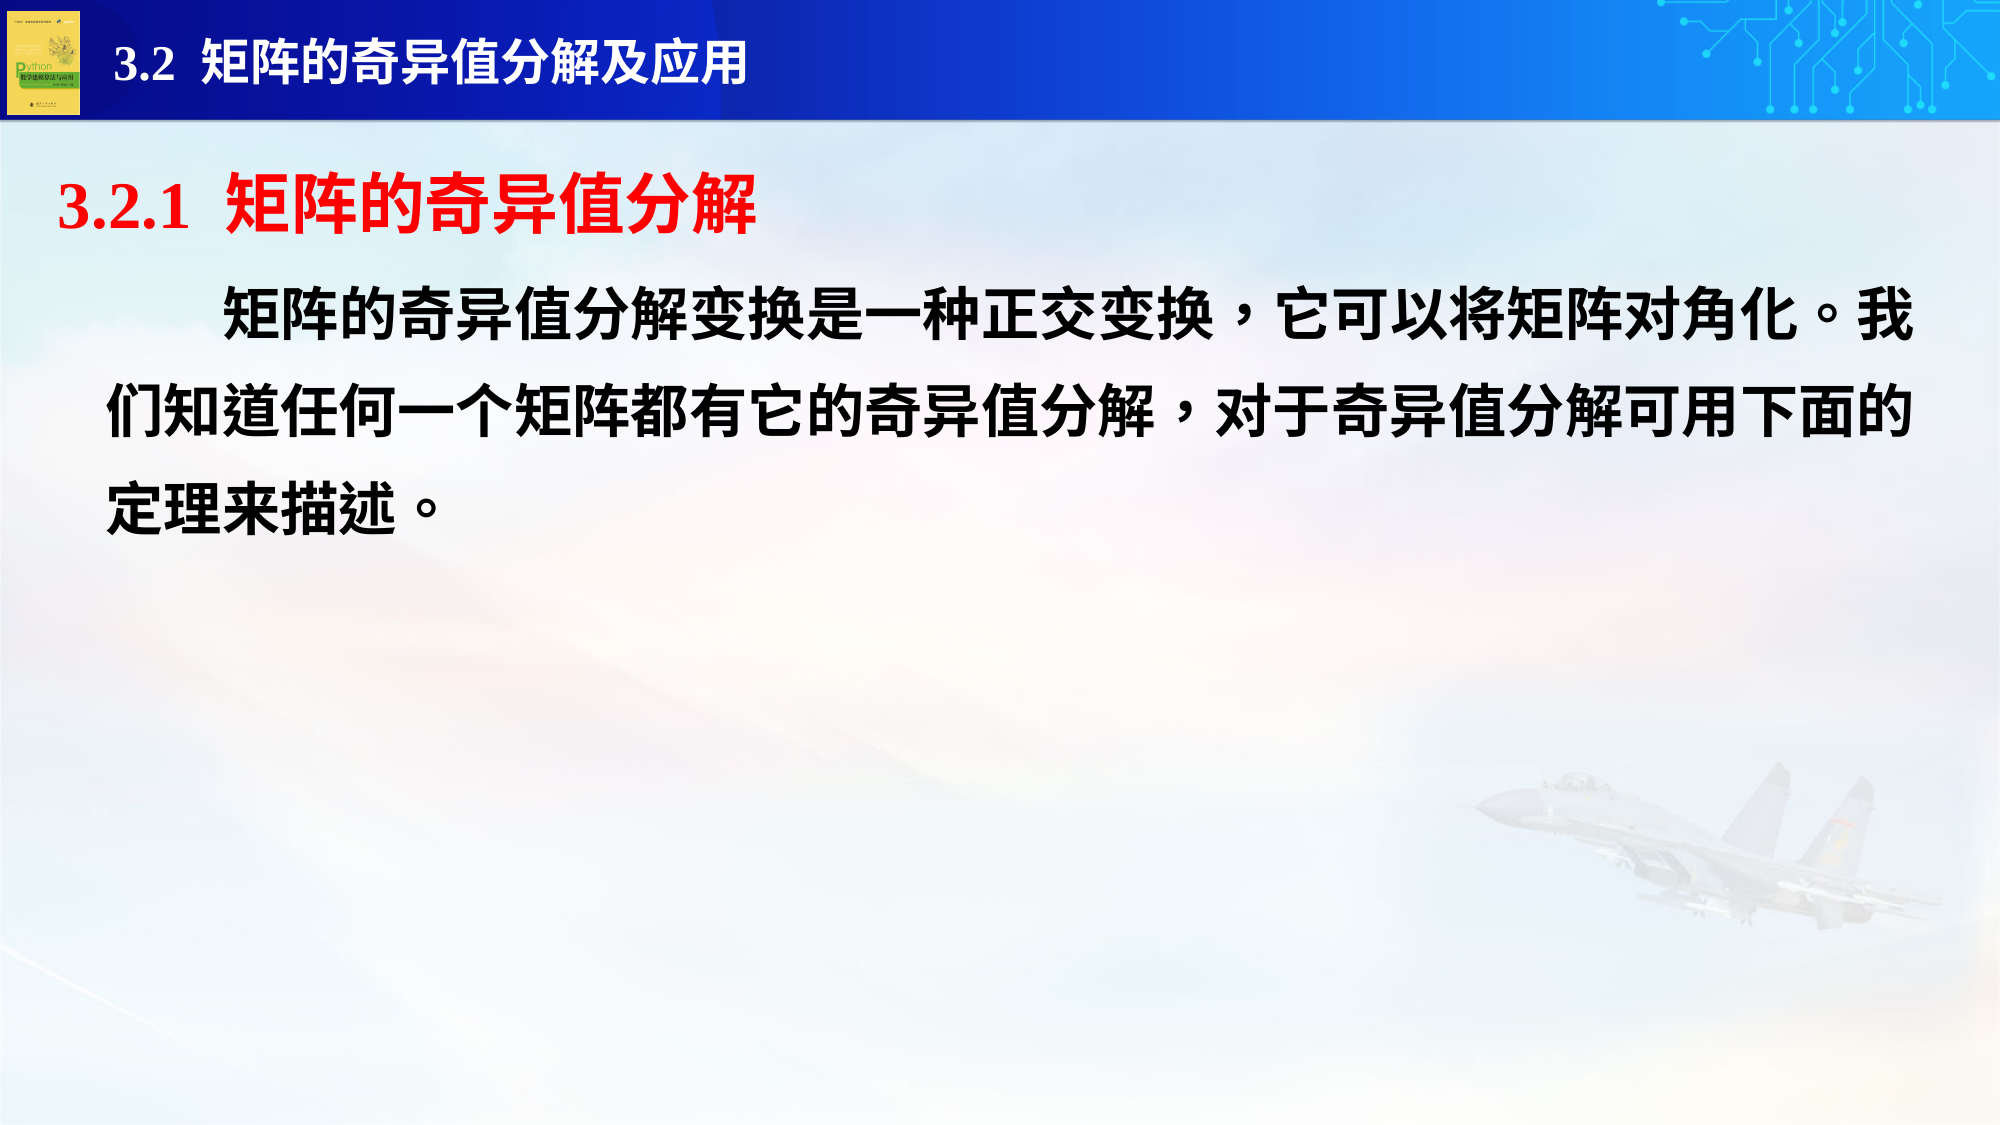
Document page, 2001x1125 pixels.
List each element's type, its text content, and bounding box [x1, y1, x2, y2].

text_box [105, 266, 1937, 1037]
picture [0, 0, 2000, 1125]
list 3.2.1 矩阵的奇异值分解 [43, 163, 1892, 267]
